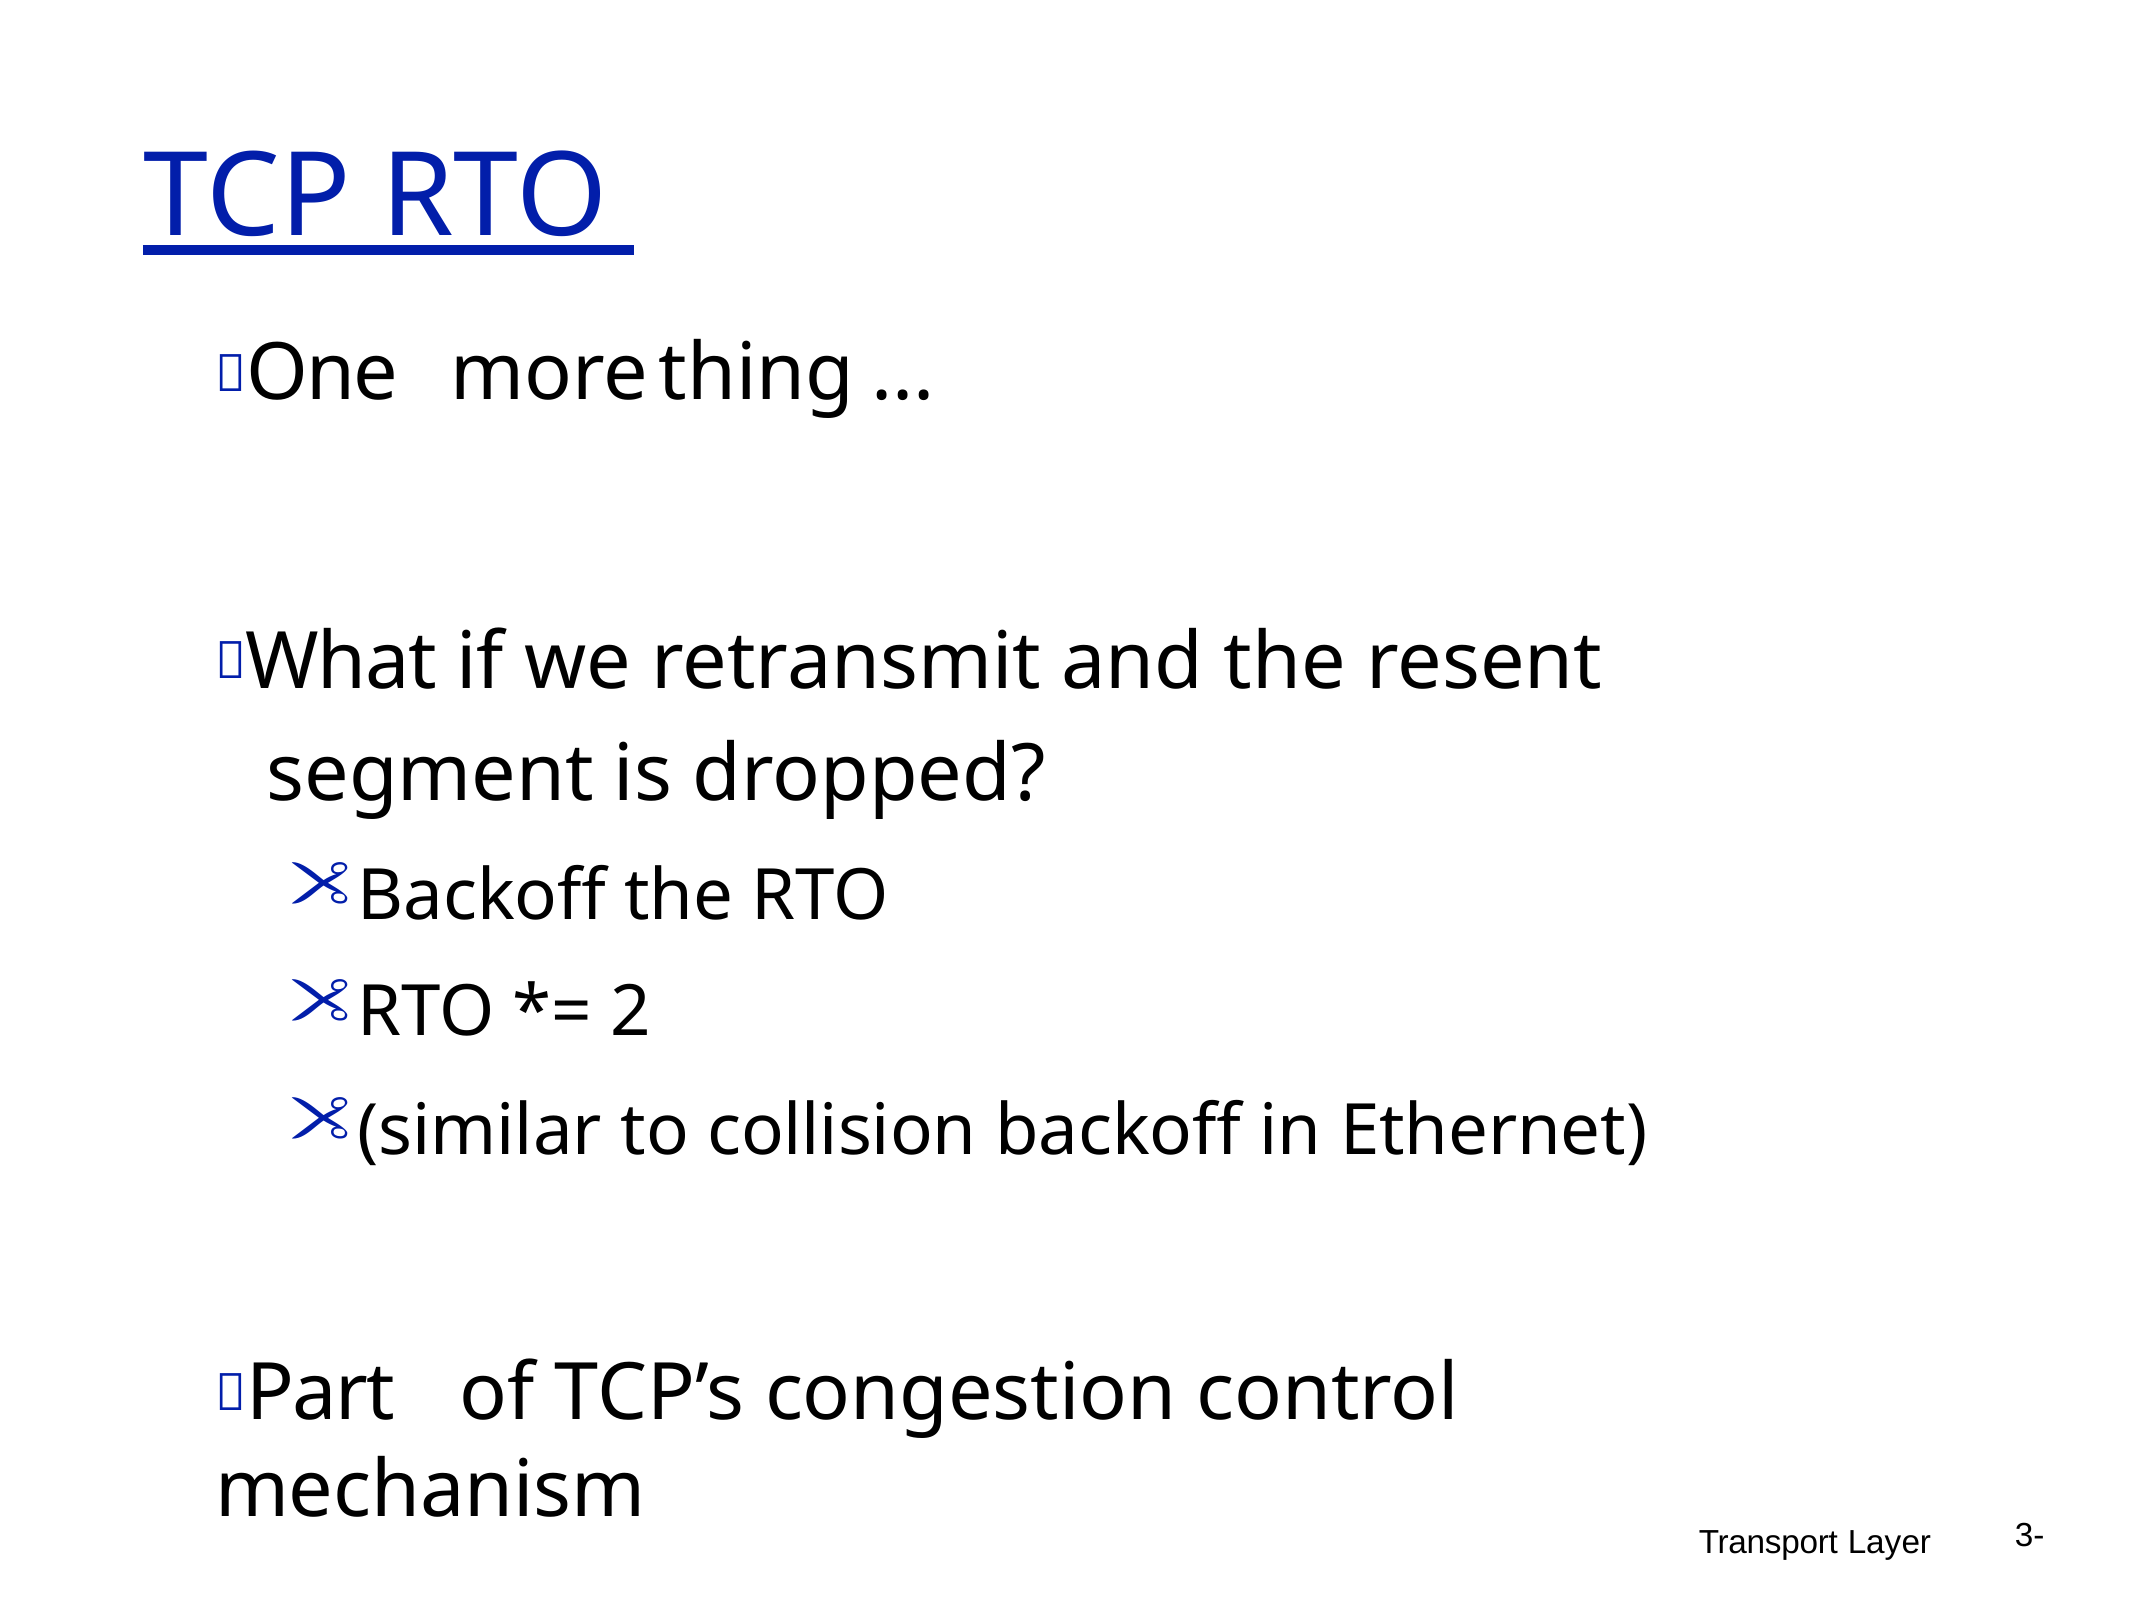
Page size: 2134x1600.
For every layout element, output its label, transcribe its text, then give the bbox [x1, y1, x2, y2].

footer 3- [2012, 1514, 2047, 1600]
title TCP RTO [141, 116, 637, 386]
text_box One more thing ... What if we retransmit and the resent segment is dropped? Backoff the RTO RTO *= 2 (similar to collision backoff in Ethernet) Part of TCP’s congestion control mechanism [204, 308, 1878, 1532]
slide_number Transport Layer [1696, 1520, 1938, 1600]
